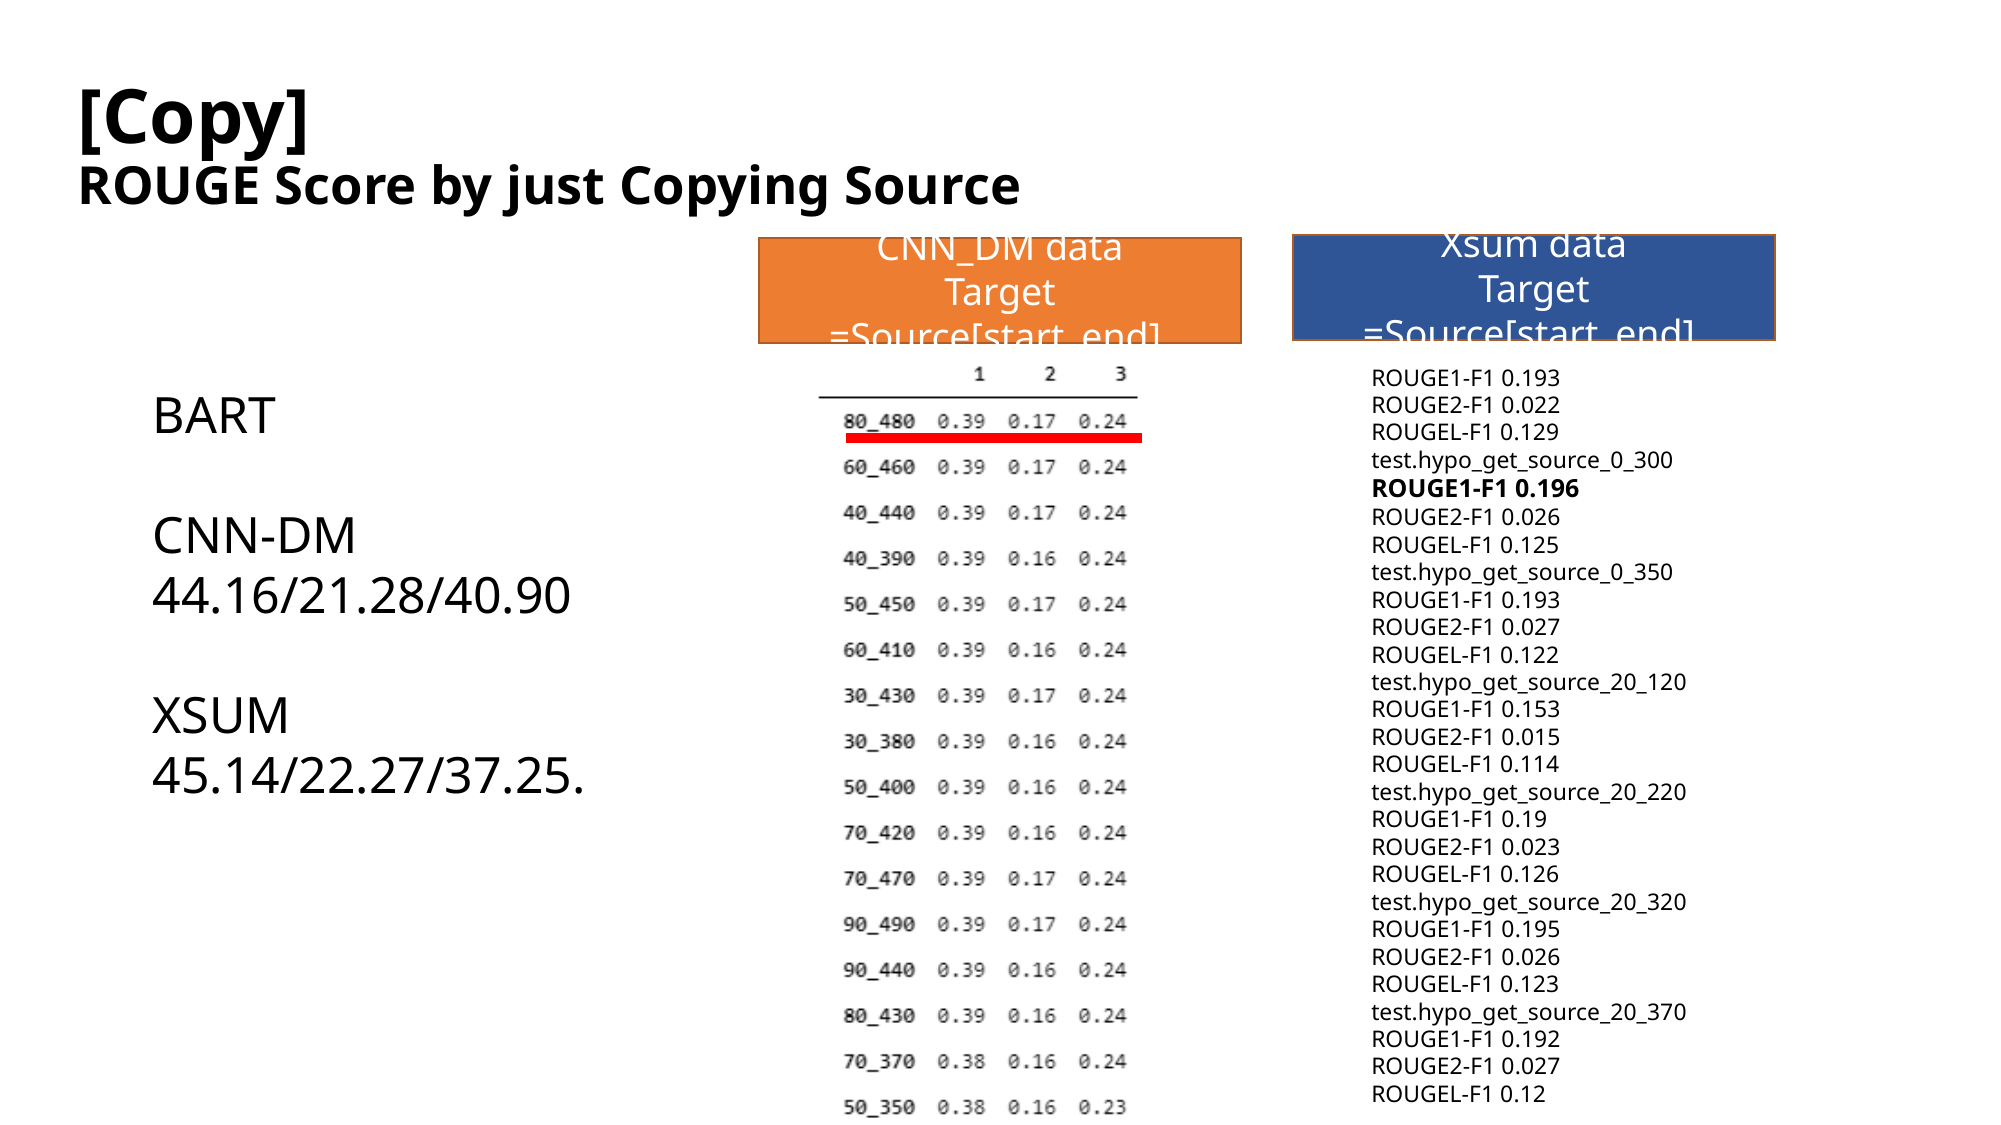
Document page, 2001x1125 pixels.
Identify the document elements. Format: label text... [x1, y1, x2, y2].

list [812, 360, 1147, 1125]
text_box CNN_DM data Target =Source[start_end] [758, 237, 1242, 344]
text_box Xsum data Target =Source[start_end] [1292, 234, 1776, 341]
text_box BART CNN-DM 44.16/21.28/40.90 XSUM 45.14/22.27/37.25. [137, 375, 603, 811]
text_box ROUGE1-F1 0.193 ROUGE2-F1 0.022 ROUGEL-F1 0.129 test.hypo_get_source_0_300 ROUGE1-F1 0.196 ROUGE2-F1 0.026 ROUGEL-F1 0.125 test.hypo_get_source_0_350 ROUGE1-F1 0.193 ROUGE2-F1 0.027 ROUGEL-F1 0.122 test.hypo_get_source_20_120 ROUGE1-F1 0.153 ROUGE2-F1 0.015 ROUGEL-F1 0.114 test.hypo_get_source_20_220 ROUGE1-F1 0.19 ROUGE2-F1 0.023 ROUGEL-F1 0.126 test.hypo_get_source_20_320 ROUGE1-F1 0.195 ROUGE2-F1 0.026 ROUGEL-F1 0.123 test.hypo_get_source_20_370 ROUGE1-F1 0.192 ROUGE2-F1 0.027 ROUGEL-F1 0.12 [1356, 355, 1712, 1115]
title [Copy] ROUGE Score by just Copying Source [62, 70, 1182, 288]
